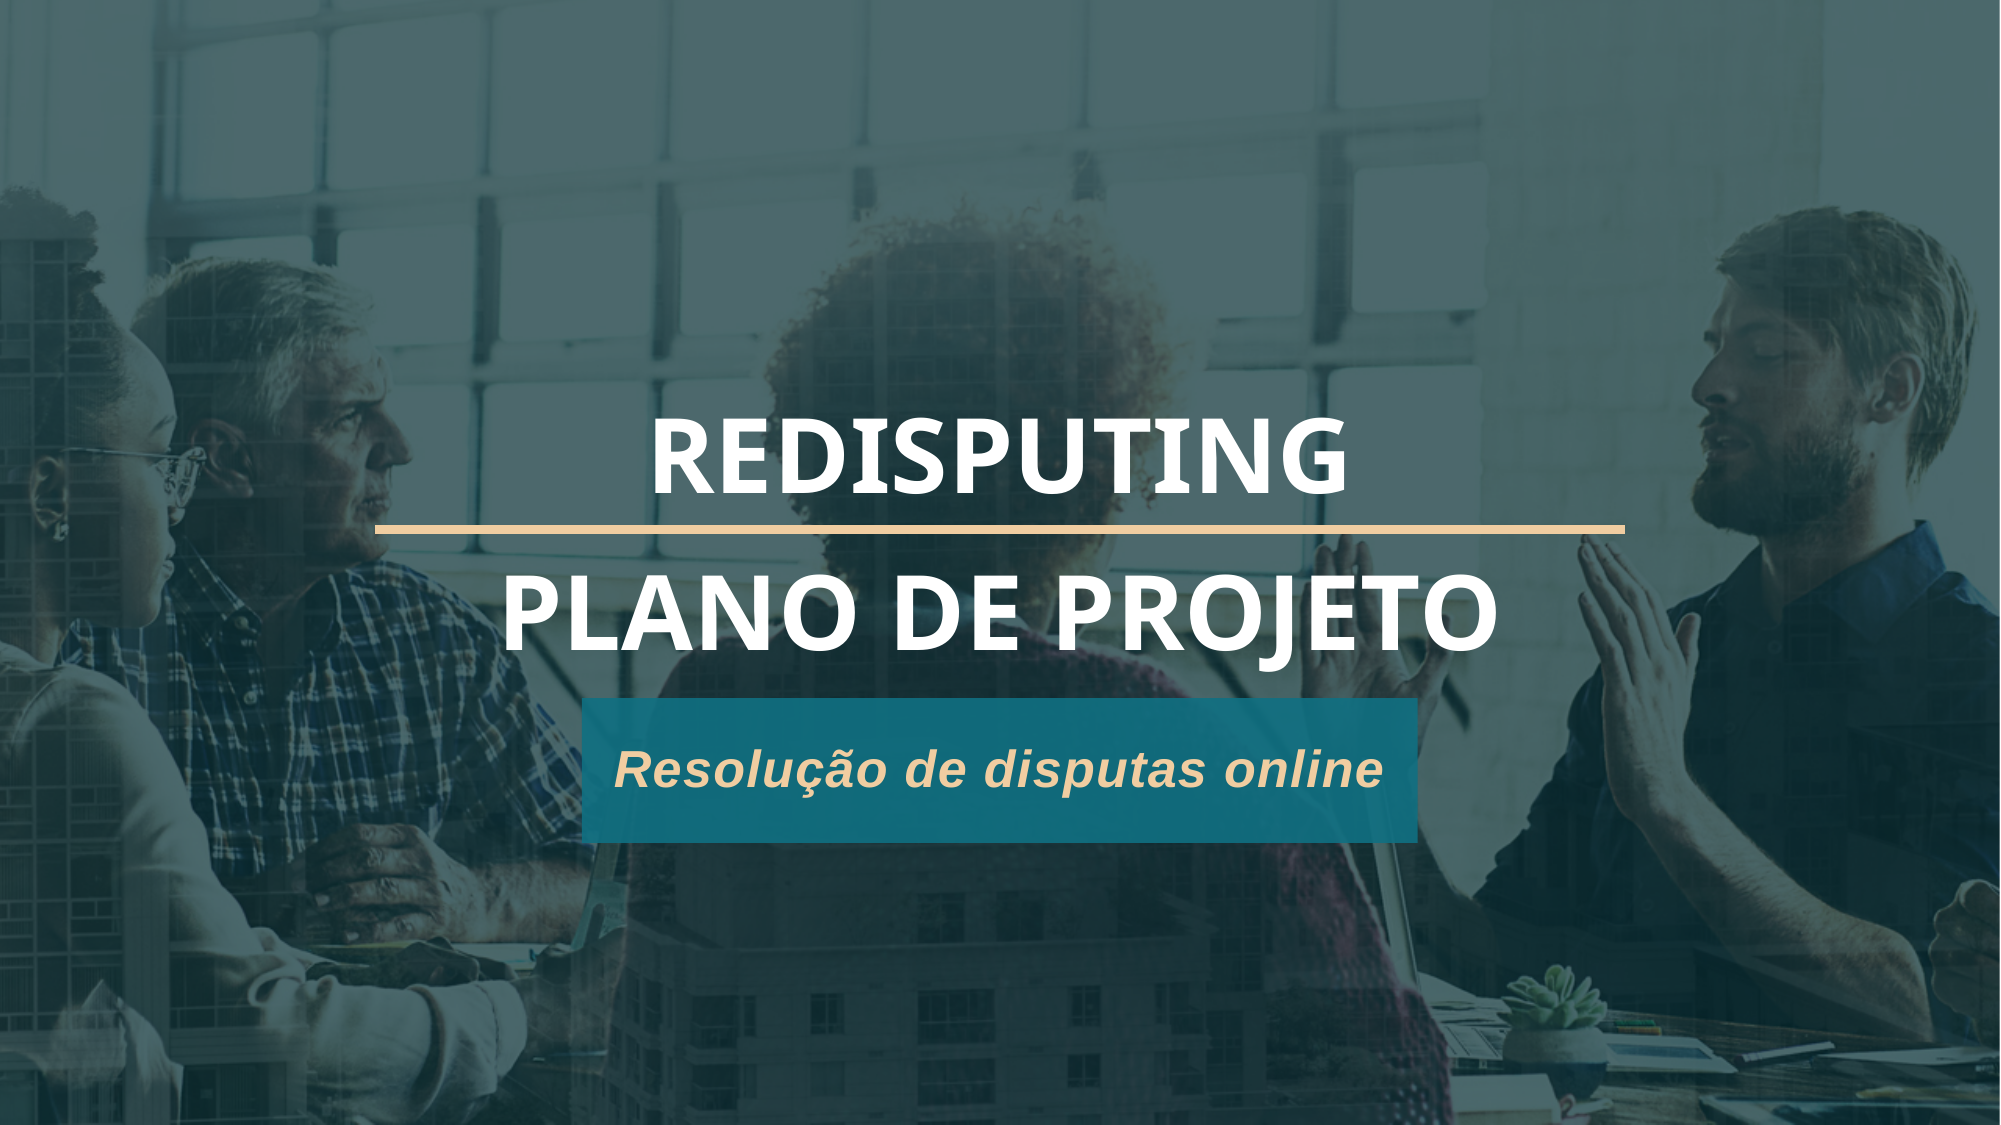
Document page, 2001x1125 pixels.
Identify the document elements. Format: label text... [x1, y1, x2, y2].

subtitle Resolução de disputas online [581, 698, 1418, 843]
text_box [0, 0, 2000, 1125]
title REDISPUTING PLANO DE PROJETO [249, 329, 1750, 679]
